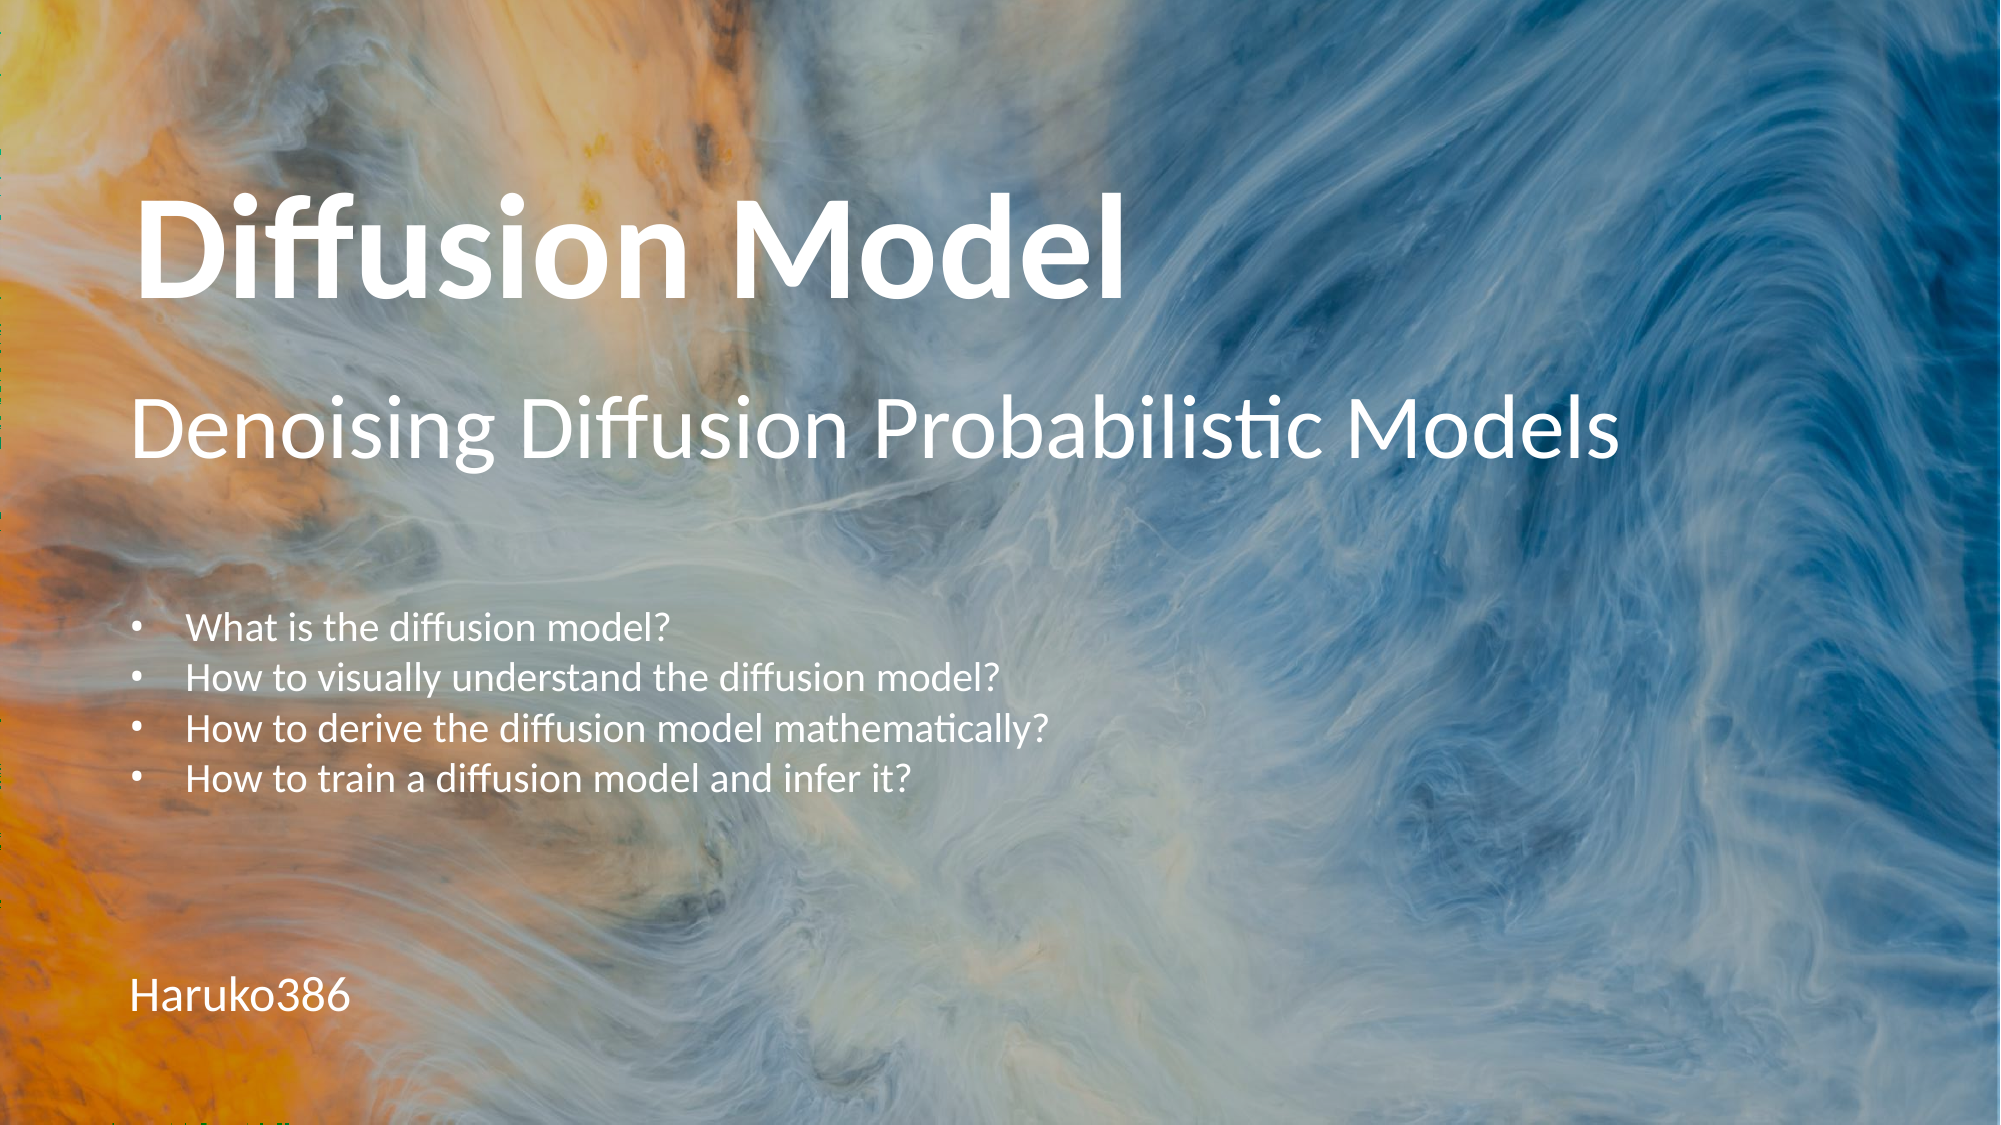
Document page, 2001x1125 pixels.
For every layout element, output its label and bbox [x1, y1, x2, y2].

text_box [0, 0, 2000, 1125]
